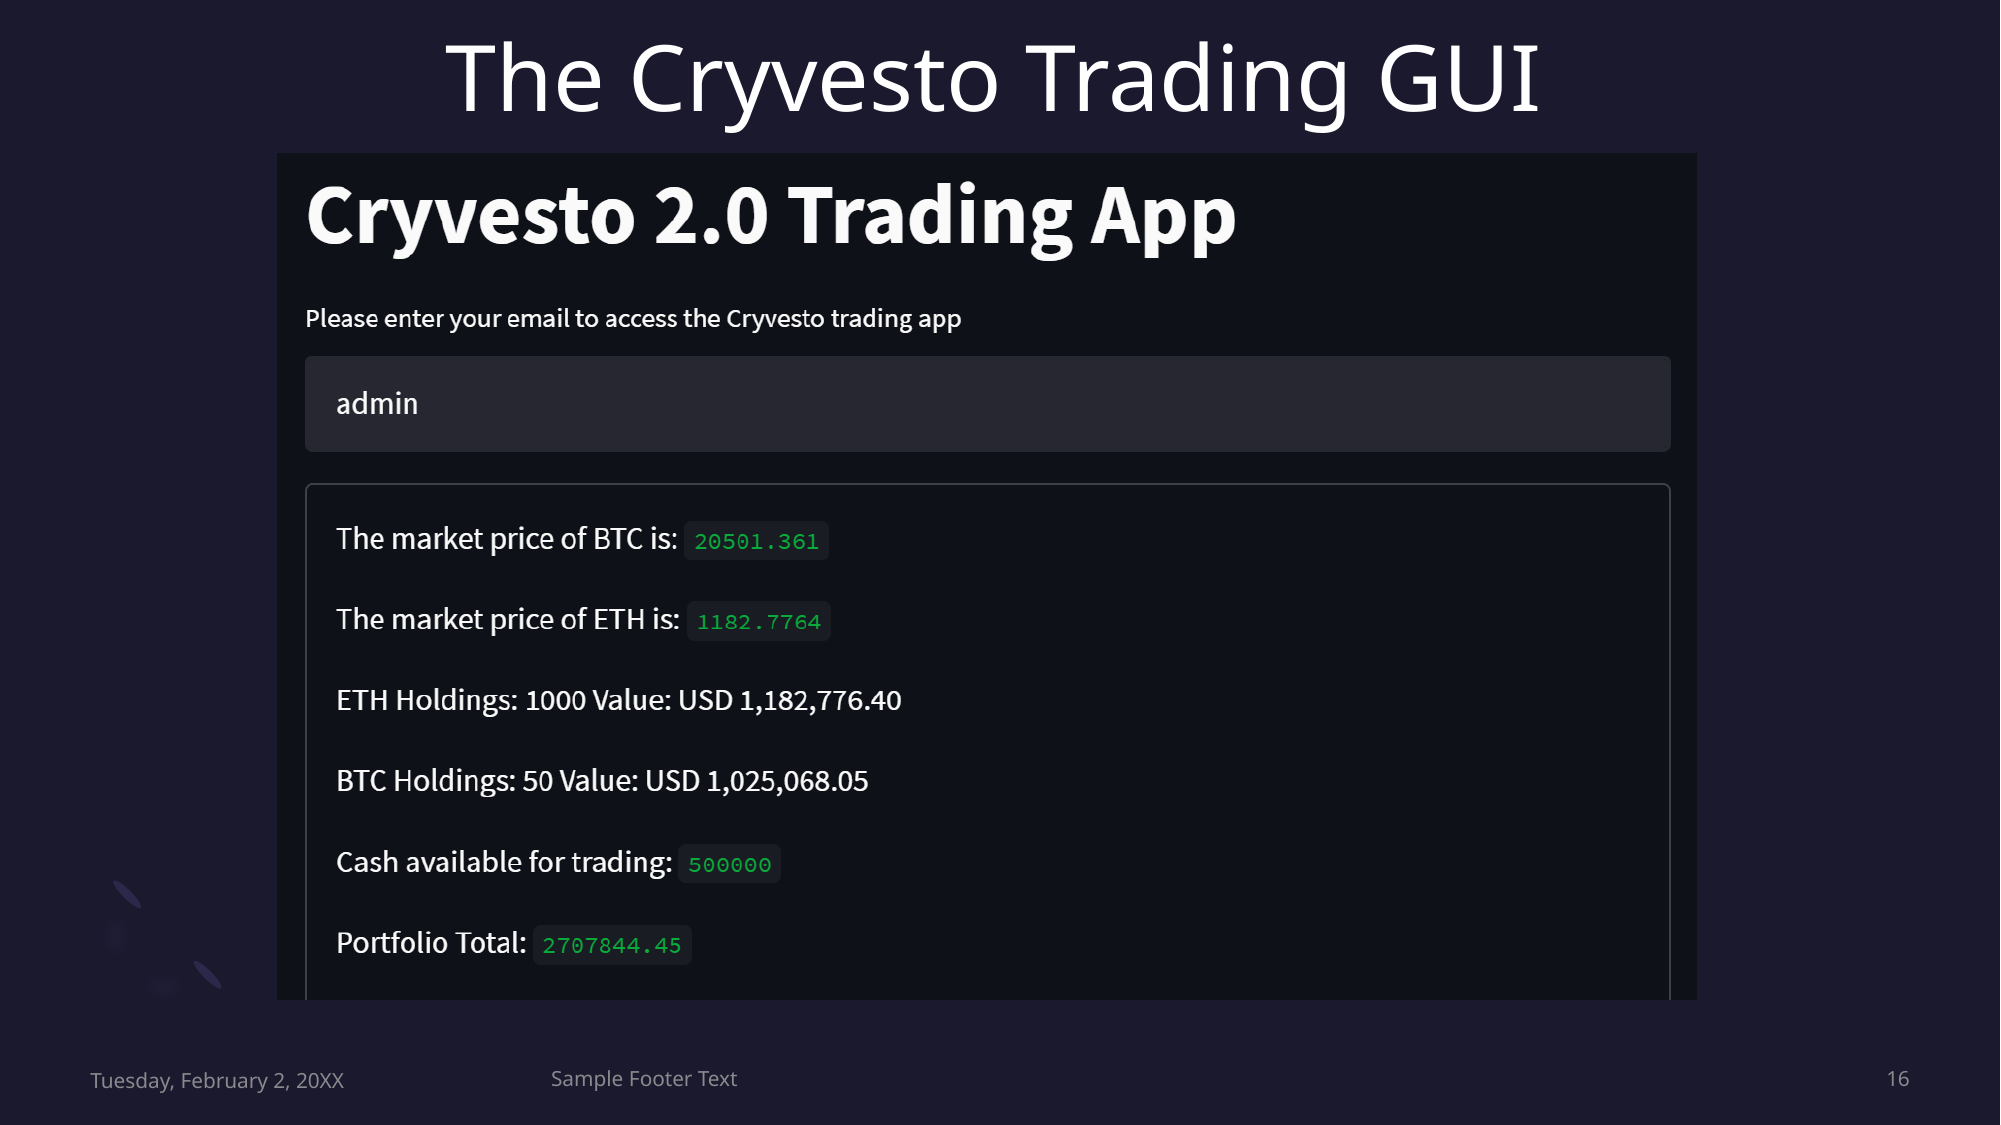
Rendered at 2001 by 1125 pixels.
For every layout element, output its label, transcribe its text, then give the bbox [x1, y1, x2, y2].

title The Cryvesto Trading GUI [318, 32, 1670, 153]
slide_number 16 [1632, 1067, 1910, 1093]
footer Sample Footer Text [551, 1067, 1598, 1093]
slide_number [90, 1067, 522, 1093]
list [277, 153, 1697, 1000]
